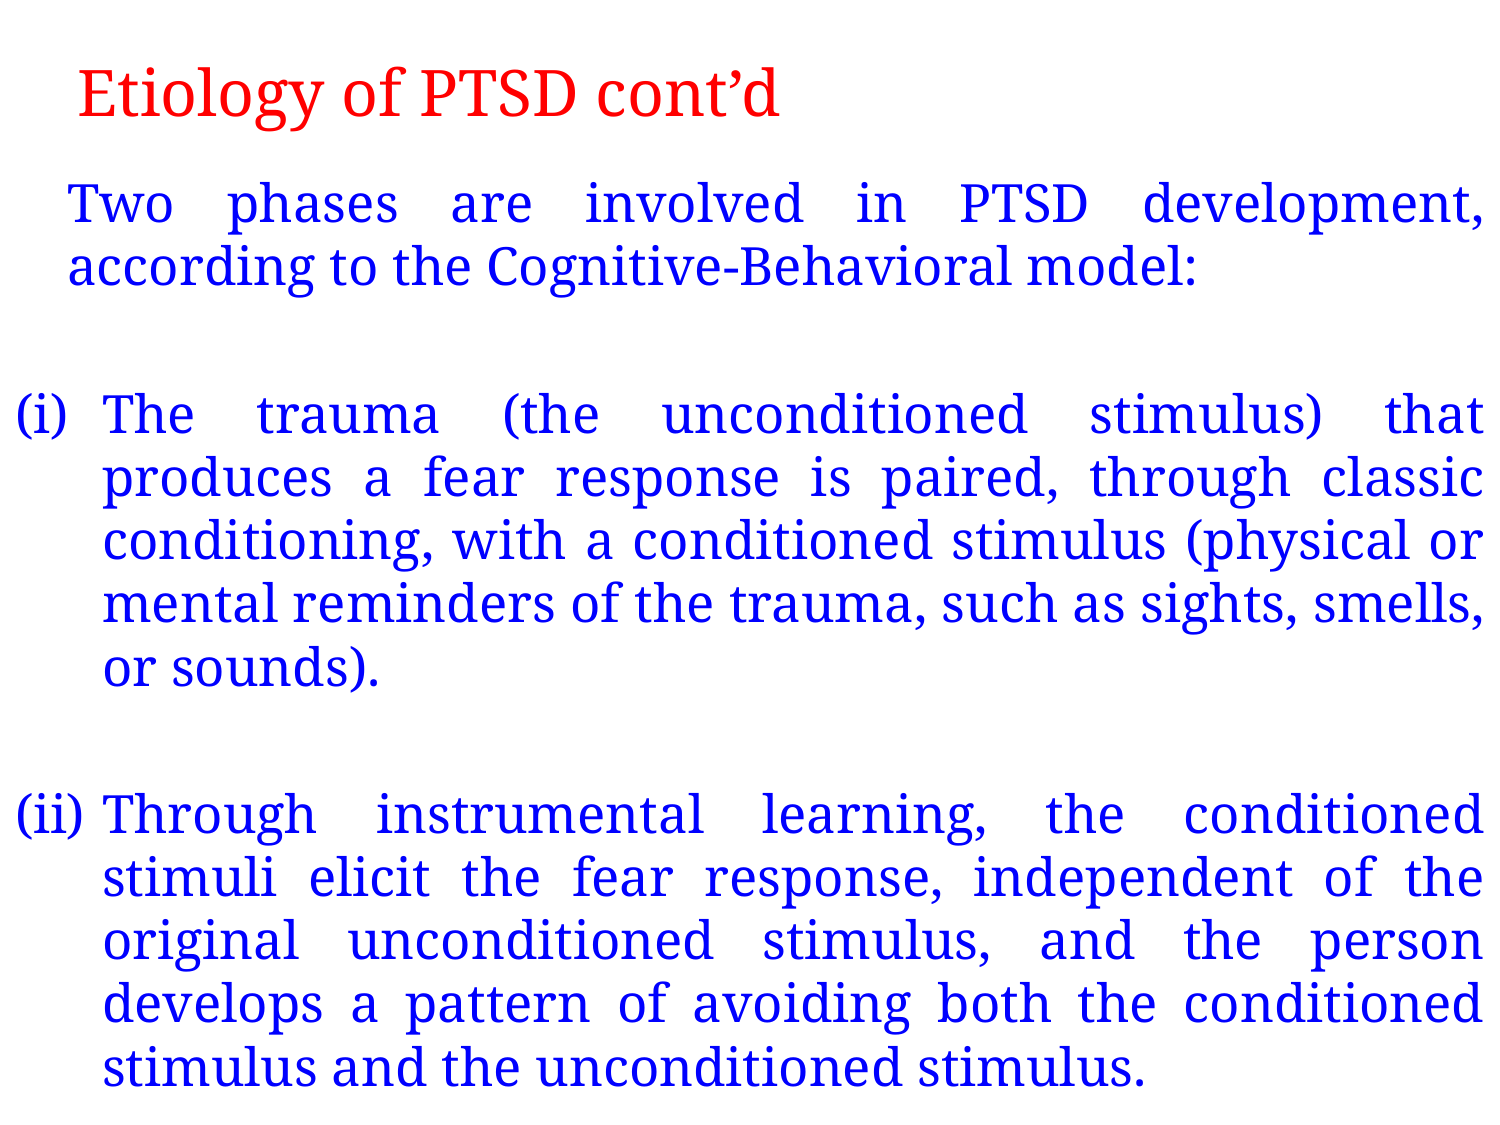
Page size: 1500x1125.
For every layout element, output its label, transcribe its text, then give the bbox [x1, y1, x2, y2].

list Two phases are involved in PTSD development, according to the Cognitive-Behavioral model: The trauma (the unconditioned stimulus) that produces a fear response is paired, through classic conditioning, with a conditioned stimulus (physical or mental reminders of the trauma, such as sights, smells, or sounds). Through instrumental learning, the conditioned stimuli elicit the fear response, independent of the original unconditioned stimulus, and the person develops a pattern of avoiding both the conditioned stimulus and the unconditioned stimulus. [0, 162, 1500, 1125]
title Etiology of PTSD cont’d [62, 45, 1500, 138]
